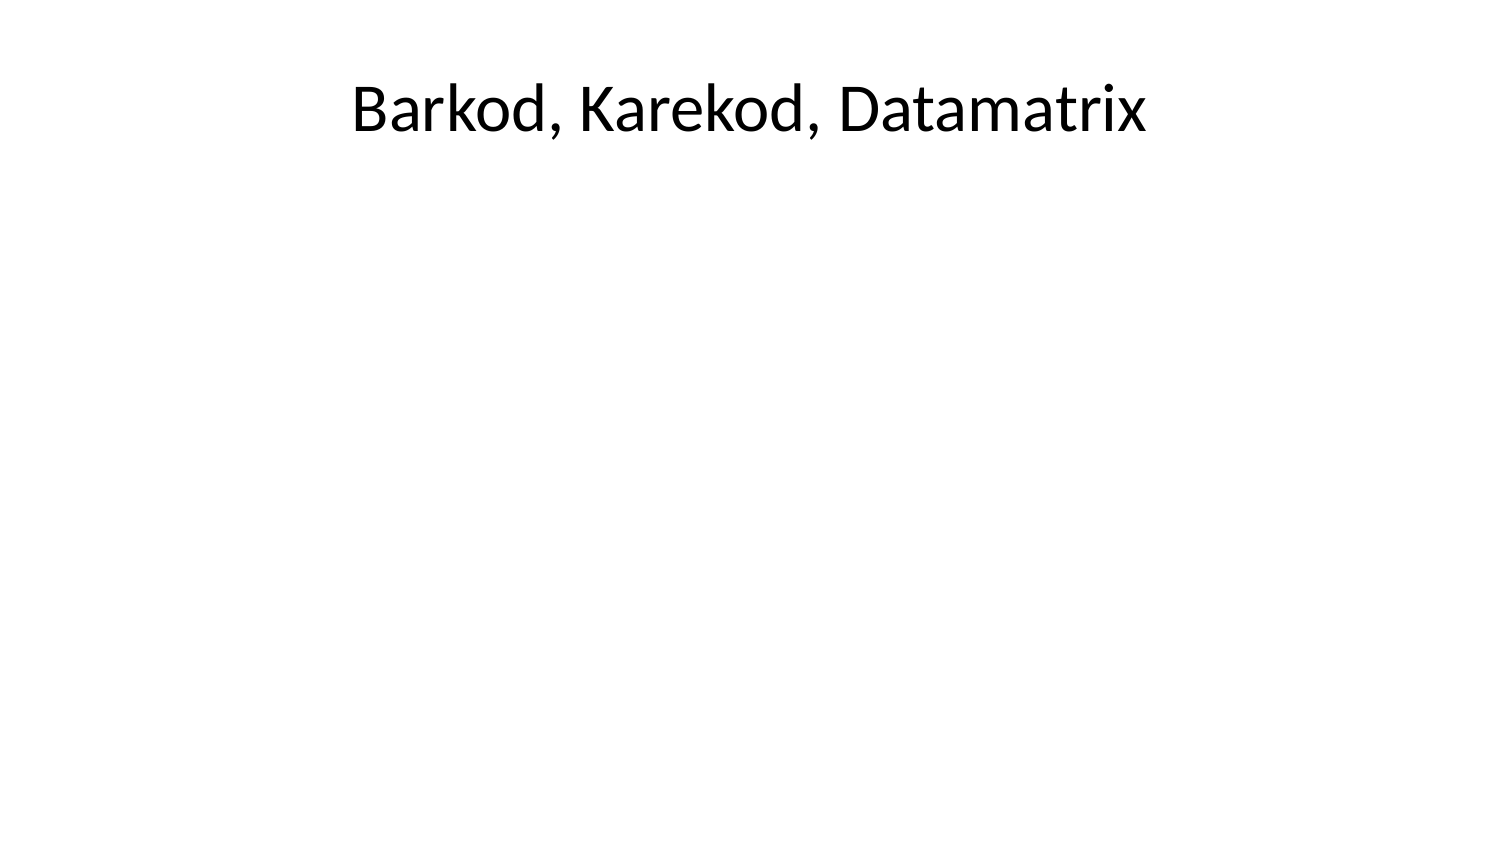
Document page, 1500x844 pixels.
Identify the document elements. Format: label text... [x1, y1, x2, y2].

title Barkod, Karekod, Datamatrix [75, 33, 1425, 175]
